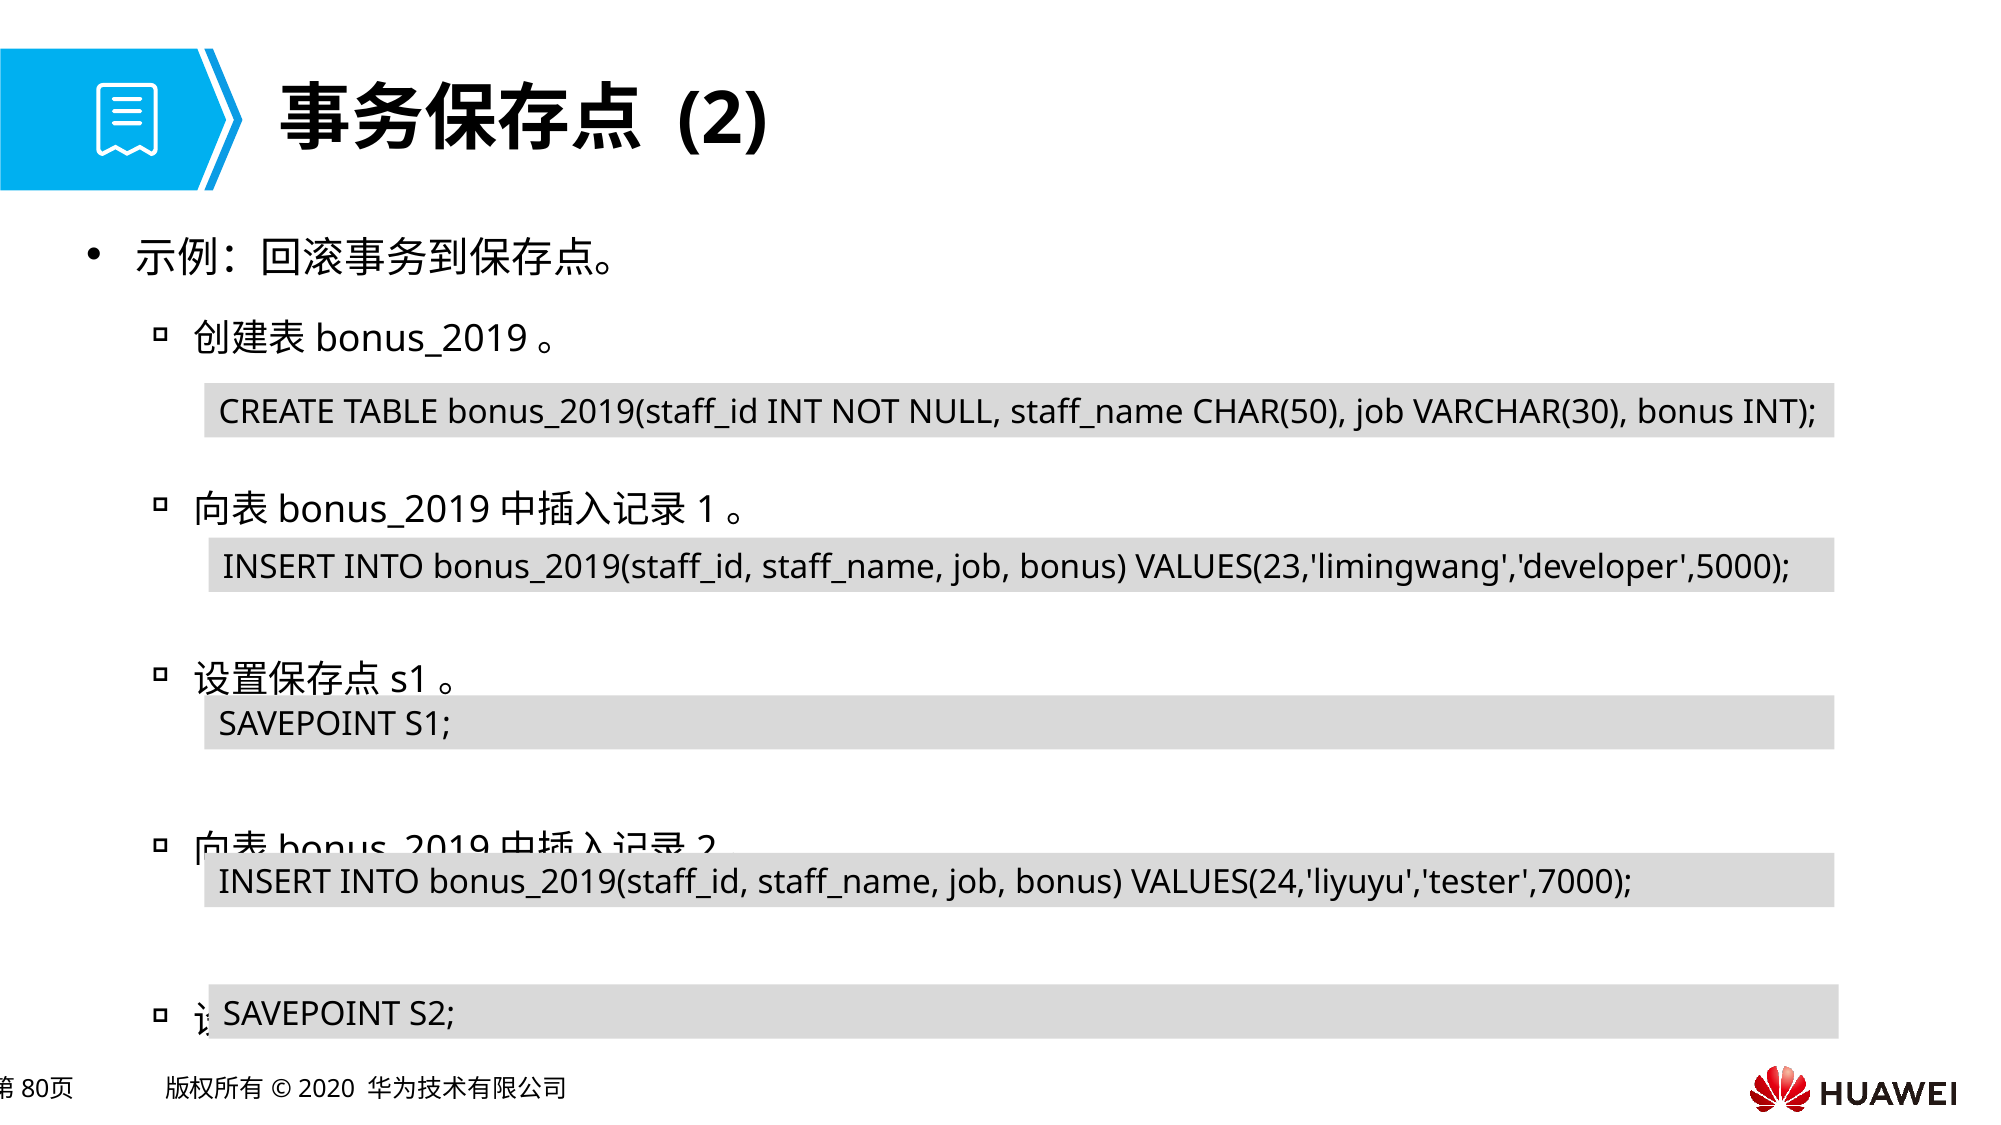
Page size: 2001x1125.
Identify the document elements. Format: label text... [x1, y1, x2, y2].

text_box CREATE TABLE bonus_2019(staff_id INT NOT NULL, staff_name CHAR(50), job VARCHAR(30), bonus INT); [204, 383, 1835, 438]
text_box INSERT INTO bonus_2019(staff_id, staff_name, job, bonus) VALUES(23,'limingwang','developer',5000); [208, 537, 1835, 592]
title 事务保存点 (2) [261, 67, 1874, 173]
picture [1750, 1066, 1956, 1112]
text_box SAVEPOINT S2; [208, 984, 1839, 1039]
text_box INSERT INTO bonus_2019(staff_id, staff_name, job, bonus) VALUES(24,'liyuyu','tester',7000); [204, 852, 1835, 908]
list 示例：回滚事务到保存点。 创建表bonus_2019。 向表bonus_2019中插入记录1。 设置保存点s1。 向表bonus_2019中插入记录2。 设置保存点s2。 [72, 204, 1929, 973]
text_box SAVEPOINT S1; [204, 695, 1835, 750]
